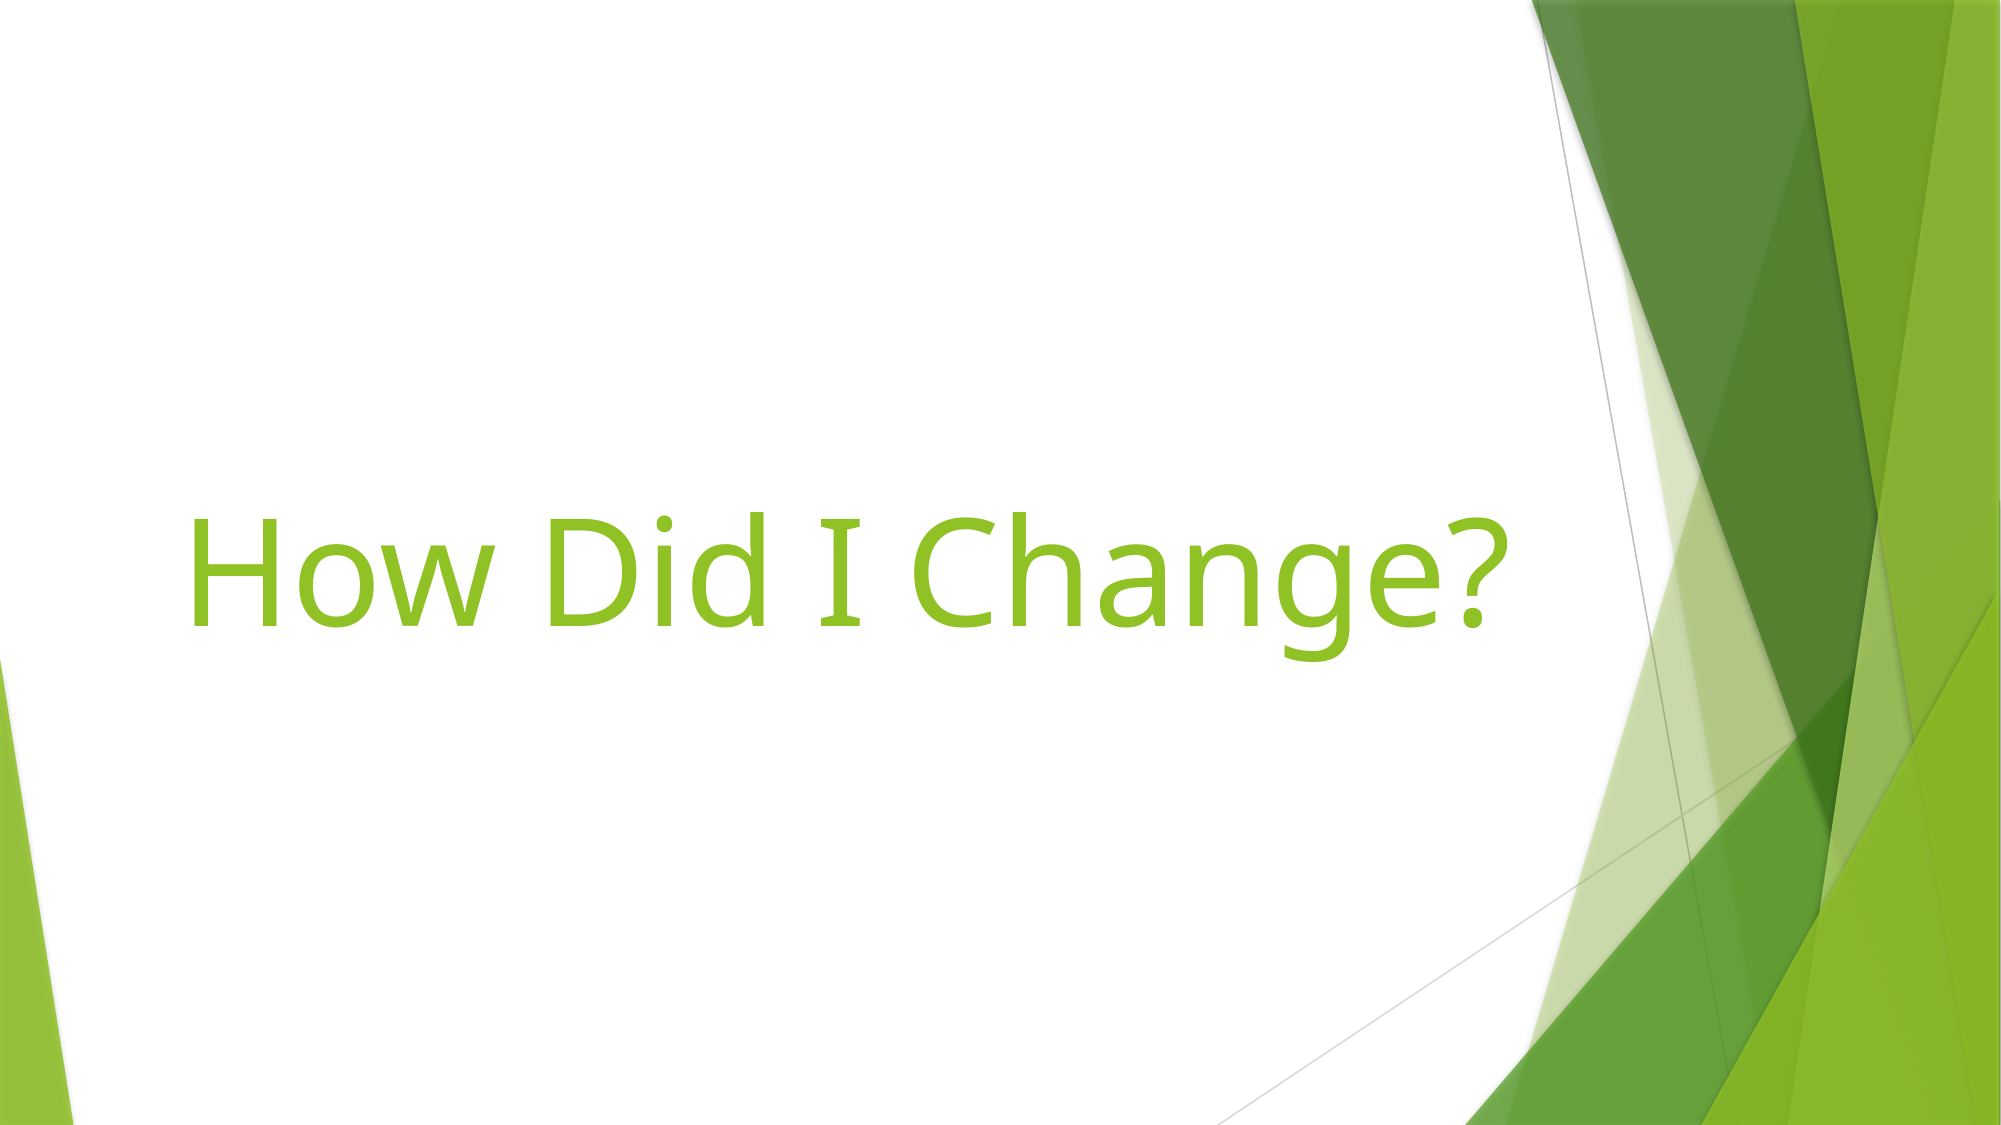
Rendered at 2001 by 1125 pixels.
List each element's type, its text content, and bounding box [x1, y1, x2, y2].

title How Did I Change? [165, 468, 1576, 657]
